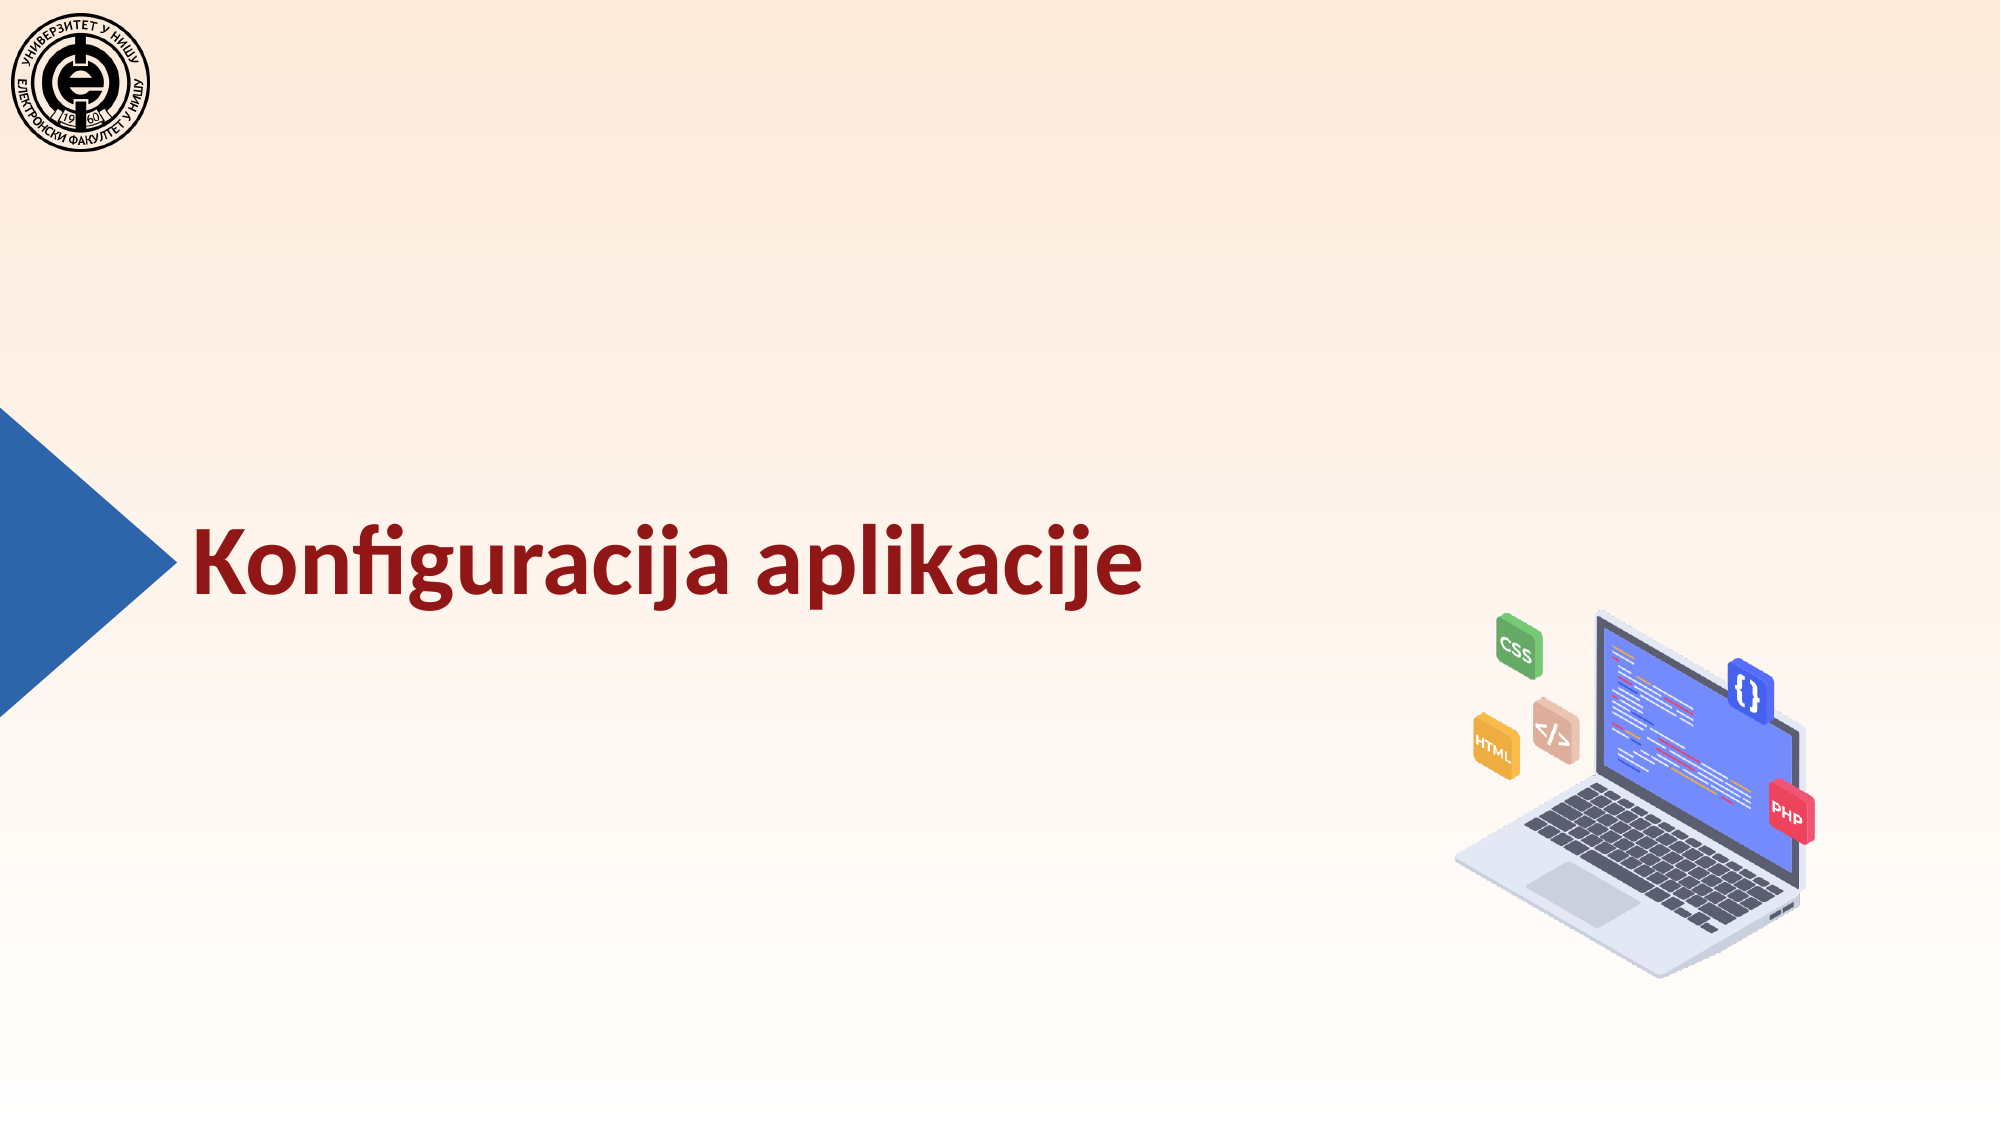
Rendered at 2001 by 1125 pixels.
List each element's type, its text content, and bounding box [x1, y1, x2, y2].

title Konfiguracija aplikacije [192, 407, 1436, 718]
picture [11, 13, 150, 152]
picture [1443, 602, 1827, 986]
